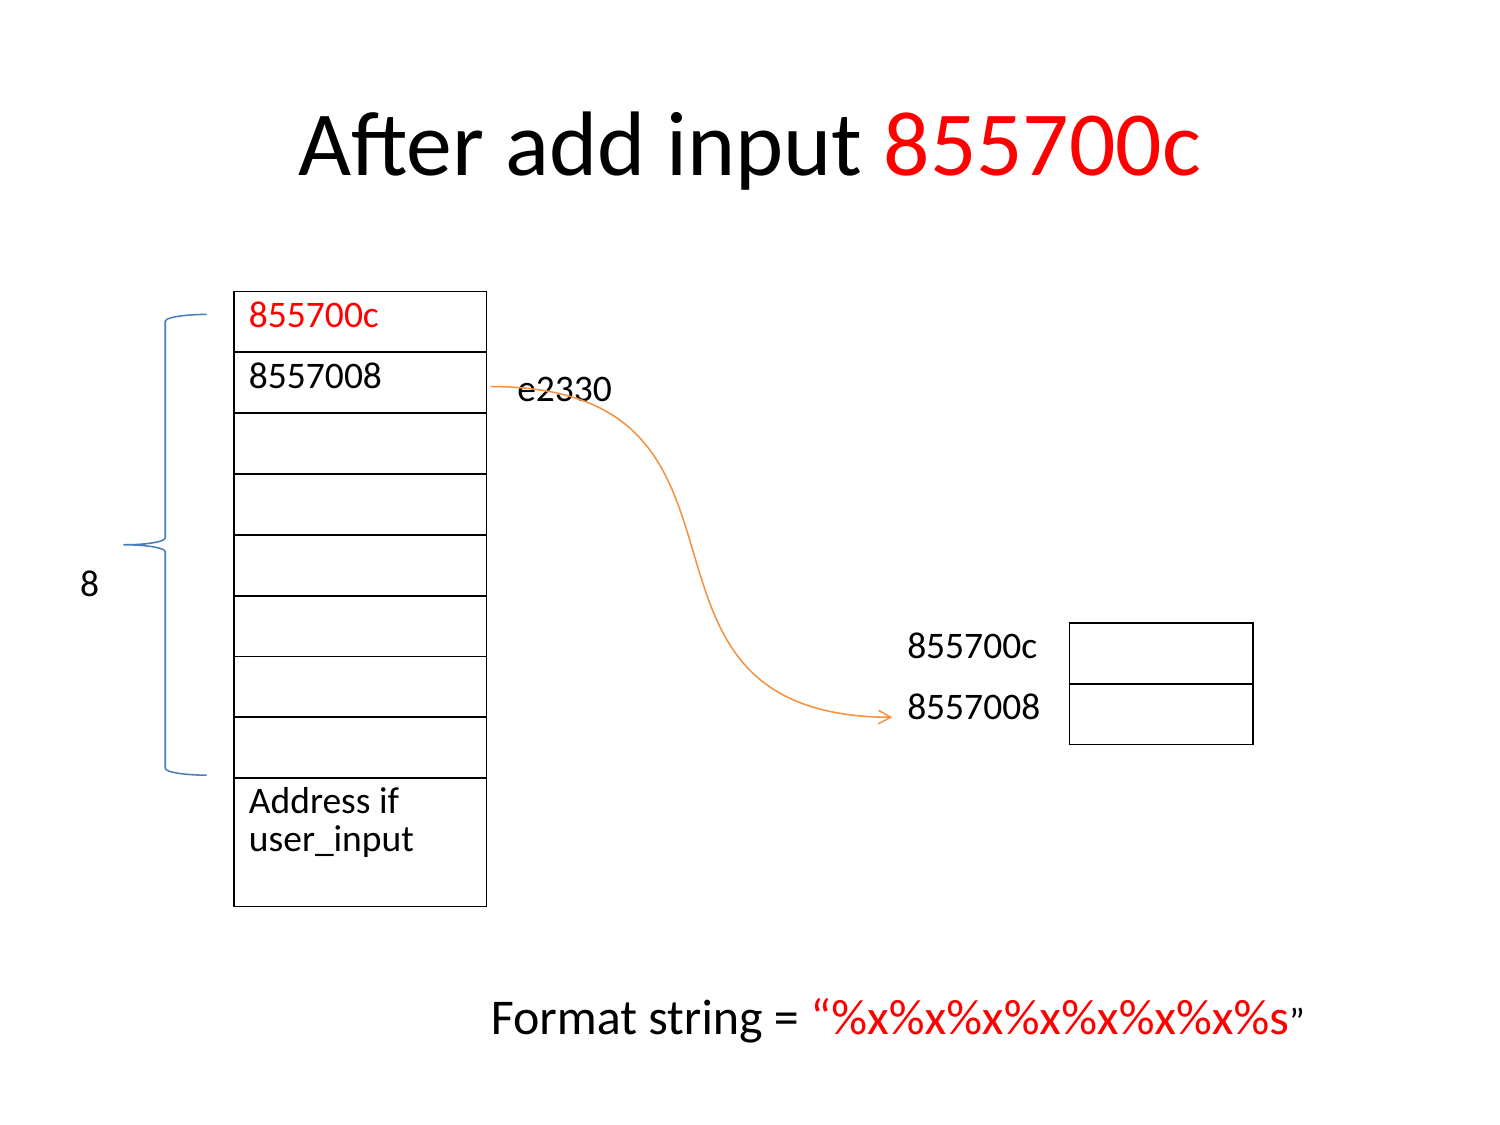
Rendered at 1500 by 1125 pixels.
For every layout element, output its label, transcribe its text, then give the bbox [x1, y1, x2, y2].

table_cell 8557008 [235, 353, 486, 412]
table_header 855700c [235, 292, 486, 351]
table_cell [235, 718, 486, 777]
table_header [1070, 624, 1252, 683]
table_cell 8557008 [892, 684, 1069, 745]
table_cell [235, 597, 485, 656]
text_box e2330 [502, 356, 716, 385]
title After add input 855700c [75, 45, 1425, 233]
table_cell [235, 475, 485, 534]
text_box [490, 386, 893, 718]
table_header 855700c [896, 623, 1069, 684]
text_box [123, 313, 207, 776]
table_cell [235, 536, 485, 595]
text_box Format string = “%x%x%x%x%x%x%x%s” [476, 977, 1320, 1053]
table_cell [235, 414, 485, 473]
table_cell [1070, 685, 1252, 744]
table_cell Address if user_input [235, 779, 486, 906]
text_box 8 [65, 551, 114, 612]
table_cell [235, 657, 485, 716]
